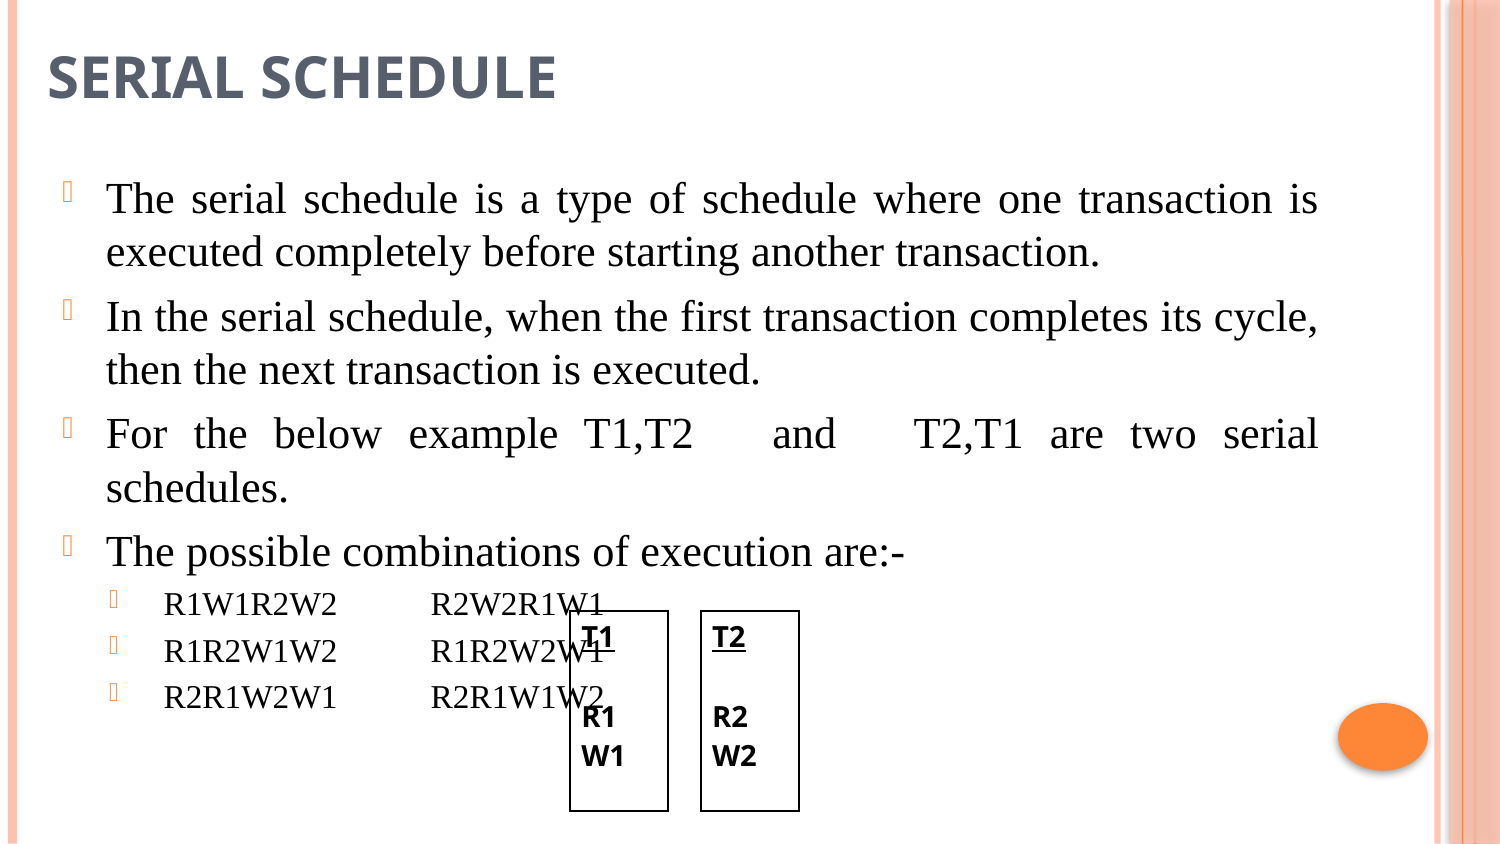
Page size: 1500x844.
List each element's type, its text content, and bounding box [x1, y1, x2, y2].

title Serial Schedule [32, 33, 1206, 118]
list The serial schedule is a type of schedule where one transaction is executed completely before starting another transaction. In the serial schedule, when the first transaction completes its cycle, then the next transaction is executed. For the below example T1,T2 and T2,T1 are two serial schedules. The possible combinations of execution are:- R1W1R2W2 R2W2R1W1 R1R2W1W2 R1R2W2W1 R2R1W2W1 R2R1W1W2 [47, 161, 1337, 824]
table_header T1 R1 W1 [571, 612, 667, 810]
table_header T2 R2 W2 [702, 612, 798, 810]
